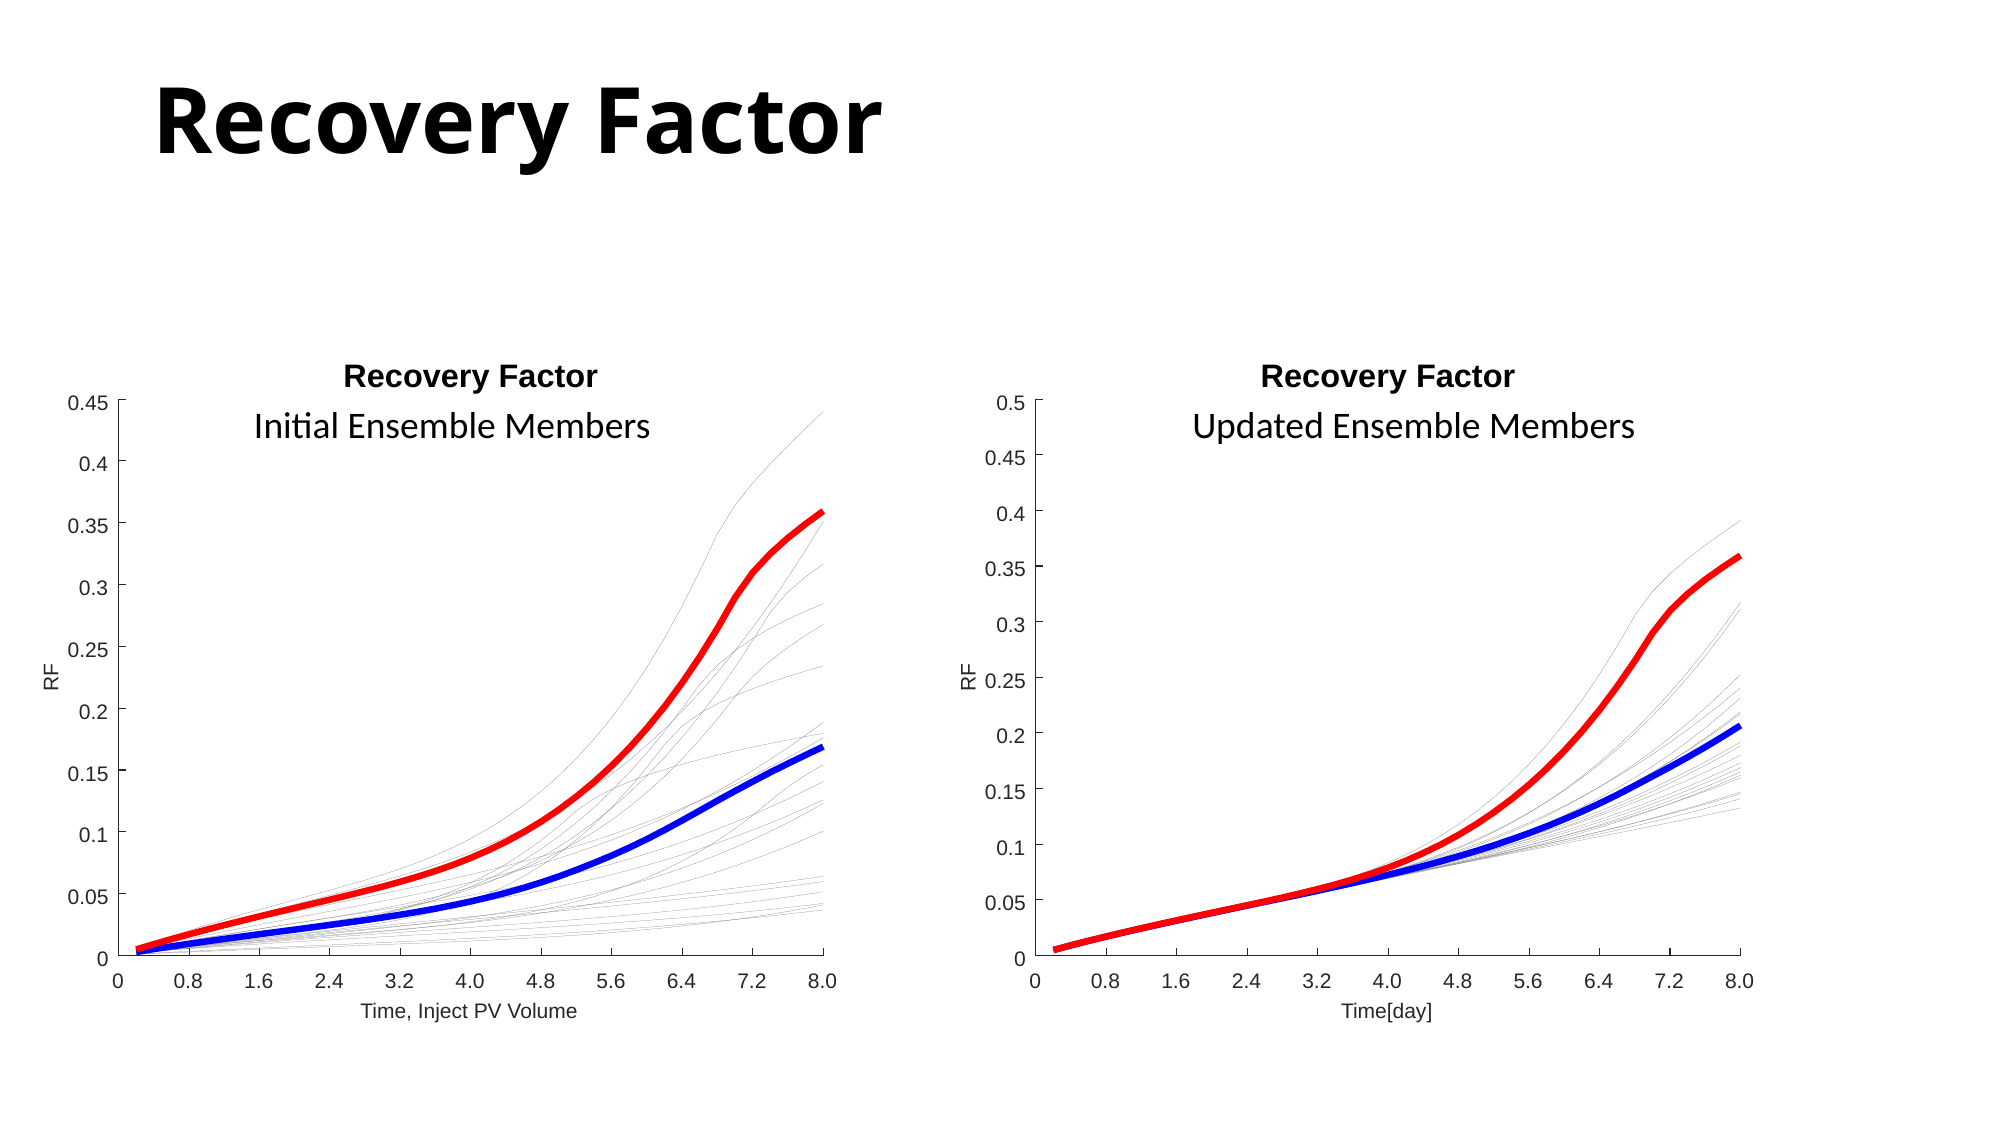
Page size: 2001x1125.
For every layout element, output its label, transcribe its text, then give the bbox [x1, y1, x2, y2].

picture [0, 348, 908, 1029]
picture [917, 348, 1825, 1029]
title Recovery Factor [137, 59, 1863, 278]
